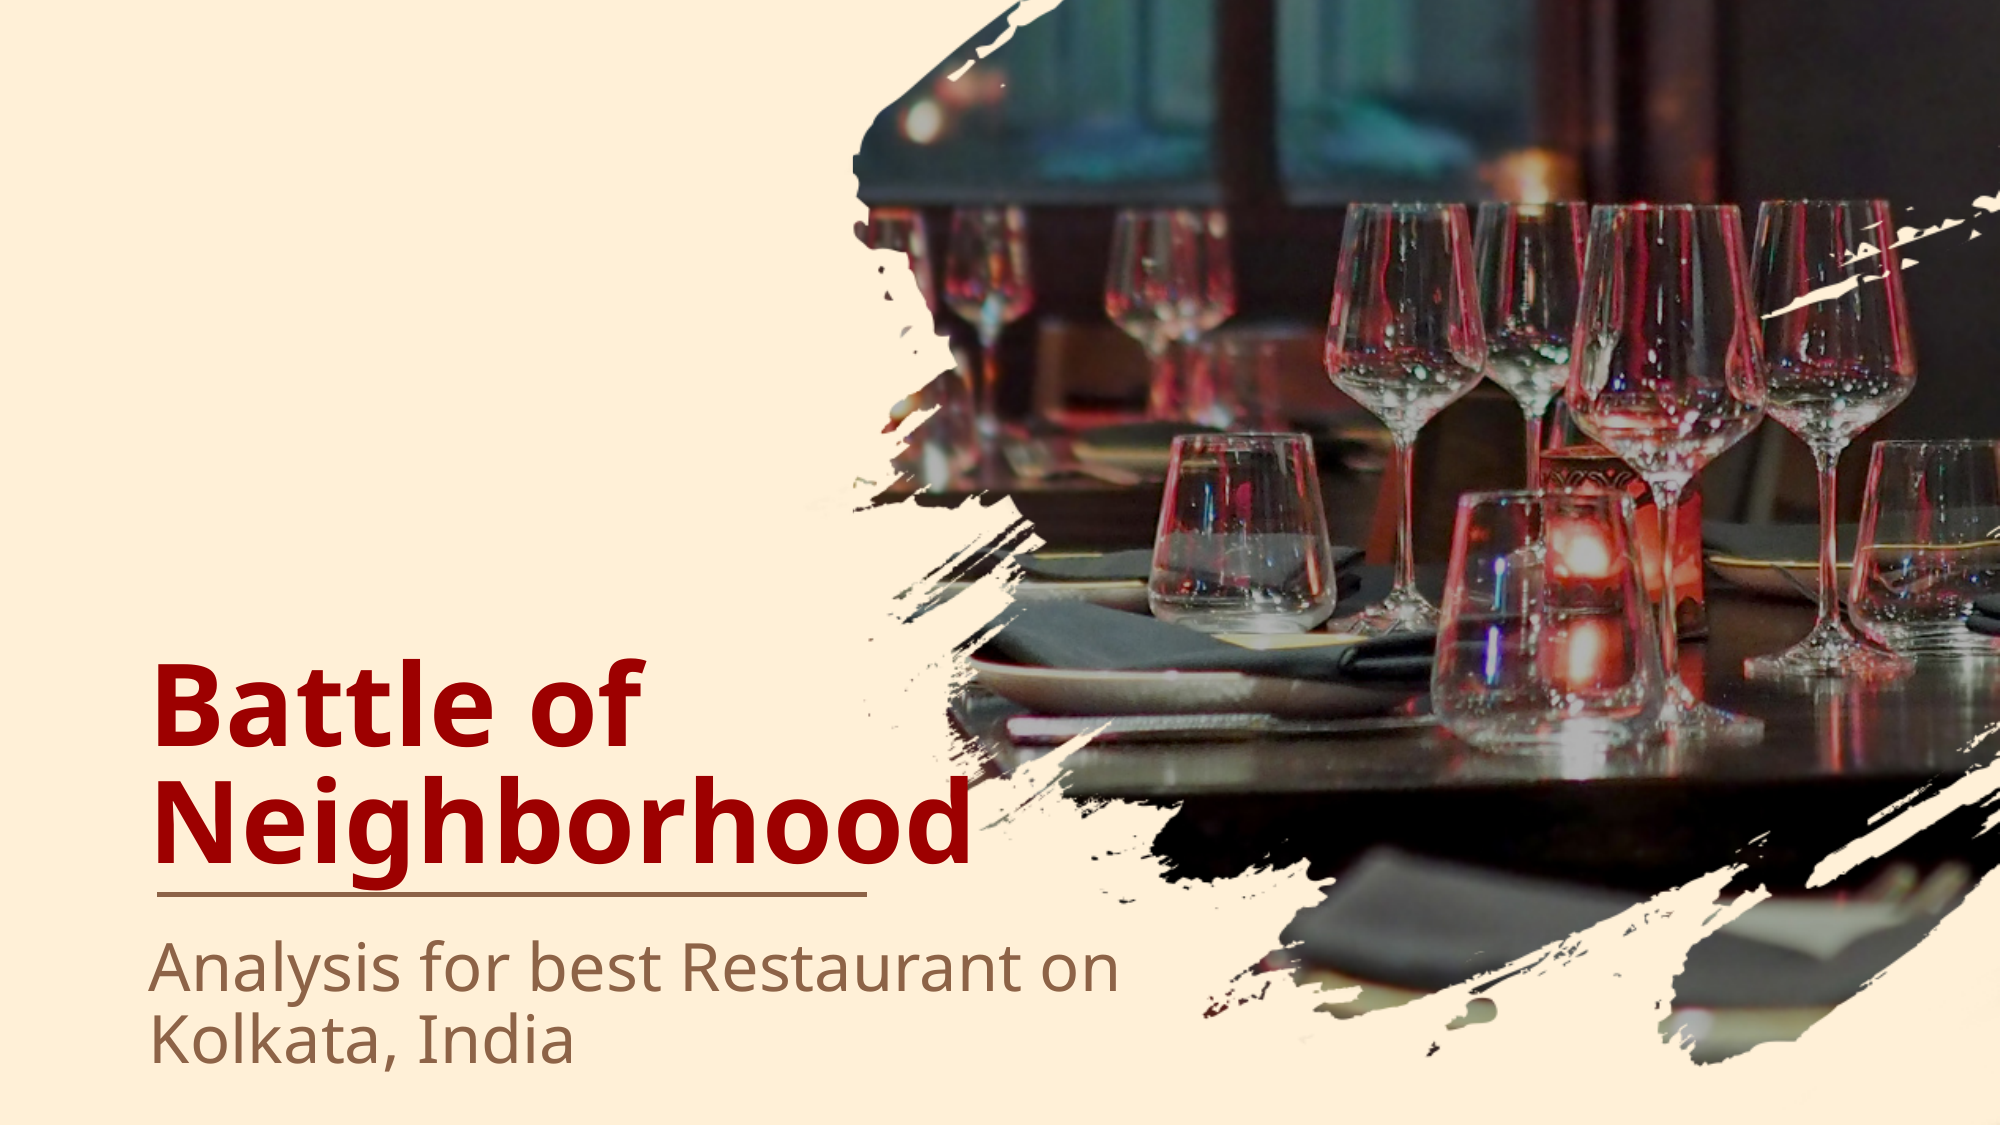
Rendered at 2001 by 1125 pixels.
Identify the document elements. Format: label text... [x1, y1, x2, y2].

subtitle Analysis for best Restaurant on Kolkata, India [133, 926, 1158, 1010]
title Battle of Neighborhood [133, 571, 1158, 894]
picture [0, 0, 2000, 1125]
